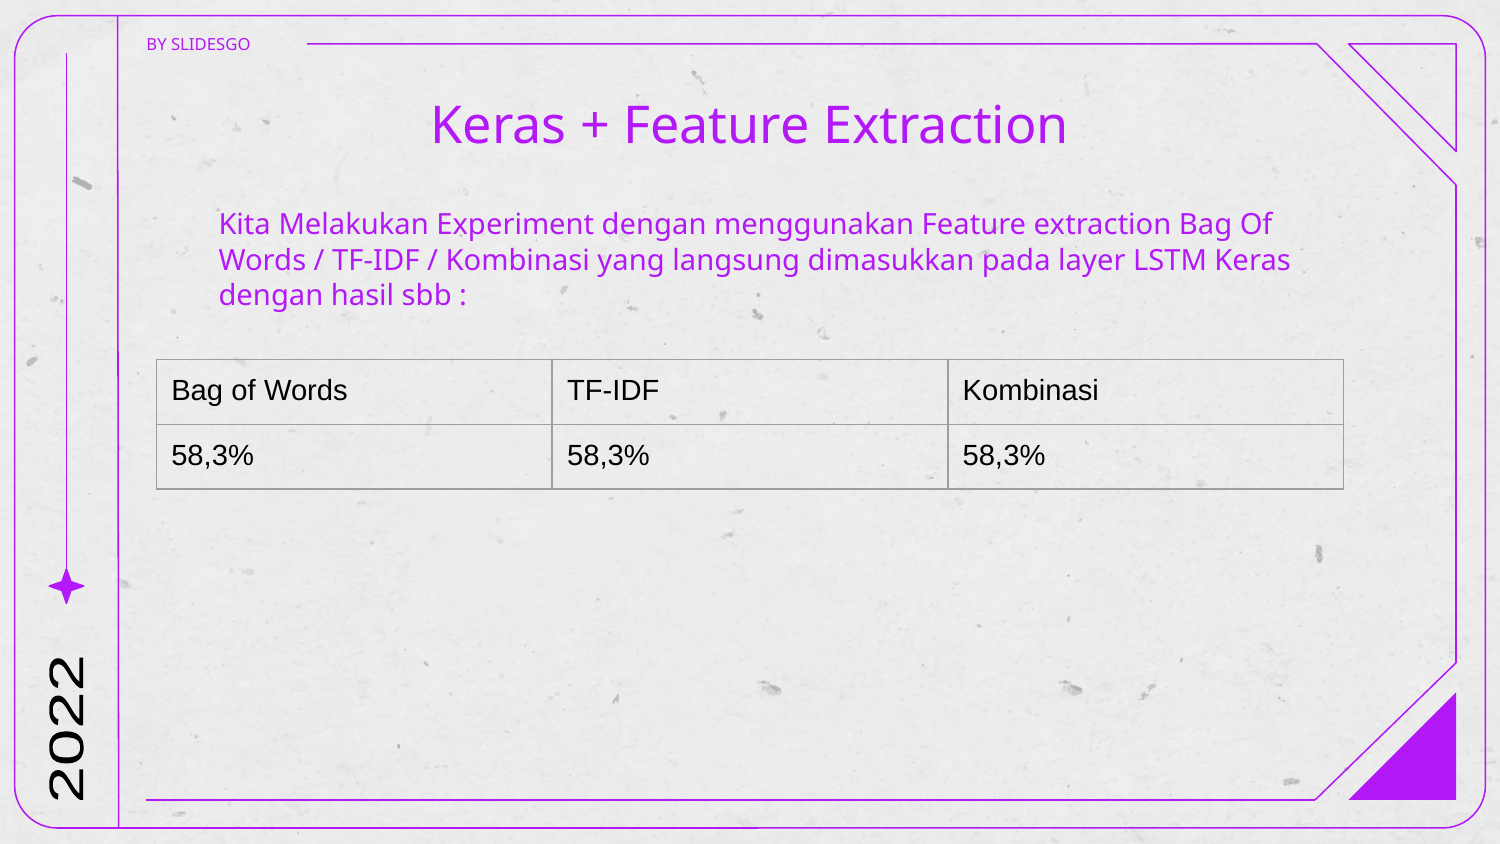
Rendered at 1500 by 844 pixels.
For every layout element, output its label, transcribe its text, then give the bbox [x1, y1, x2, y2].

table_header Kombinasi [949, 360, 1343, 424]
text_box [71, 581, 84, 591]
text_box Kita Melakukan Experiment dengan menggunakan Feature extraction Bag Of Words / TF-IDF / Kombinasi yang langsung dimasukkan pada layer LSTM Keras dengan hasil sbb : [203, 190, 1395, 326]
table_header Bag of Words [157, 360, 551, 424]
title Keras + Feature Extraction [144, 88, 1356, 158]
table_cell 58,3% [157, 425, 551, 488]
table_header TF-IDF [553, 360, 947, 424]
table_cell 58,3% [949, 425, 1343, 488]
text_box BY SLIDESGO [146, 29, 308, 58]
table_cell 58,3% [553, 425, 947, 488]
text_box [49, 581, 62, 591]
